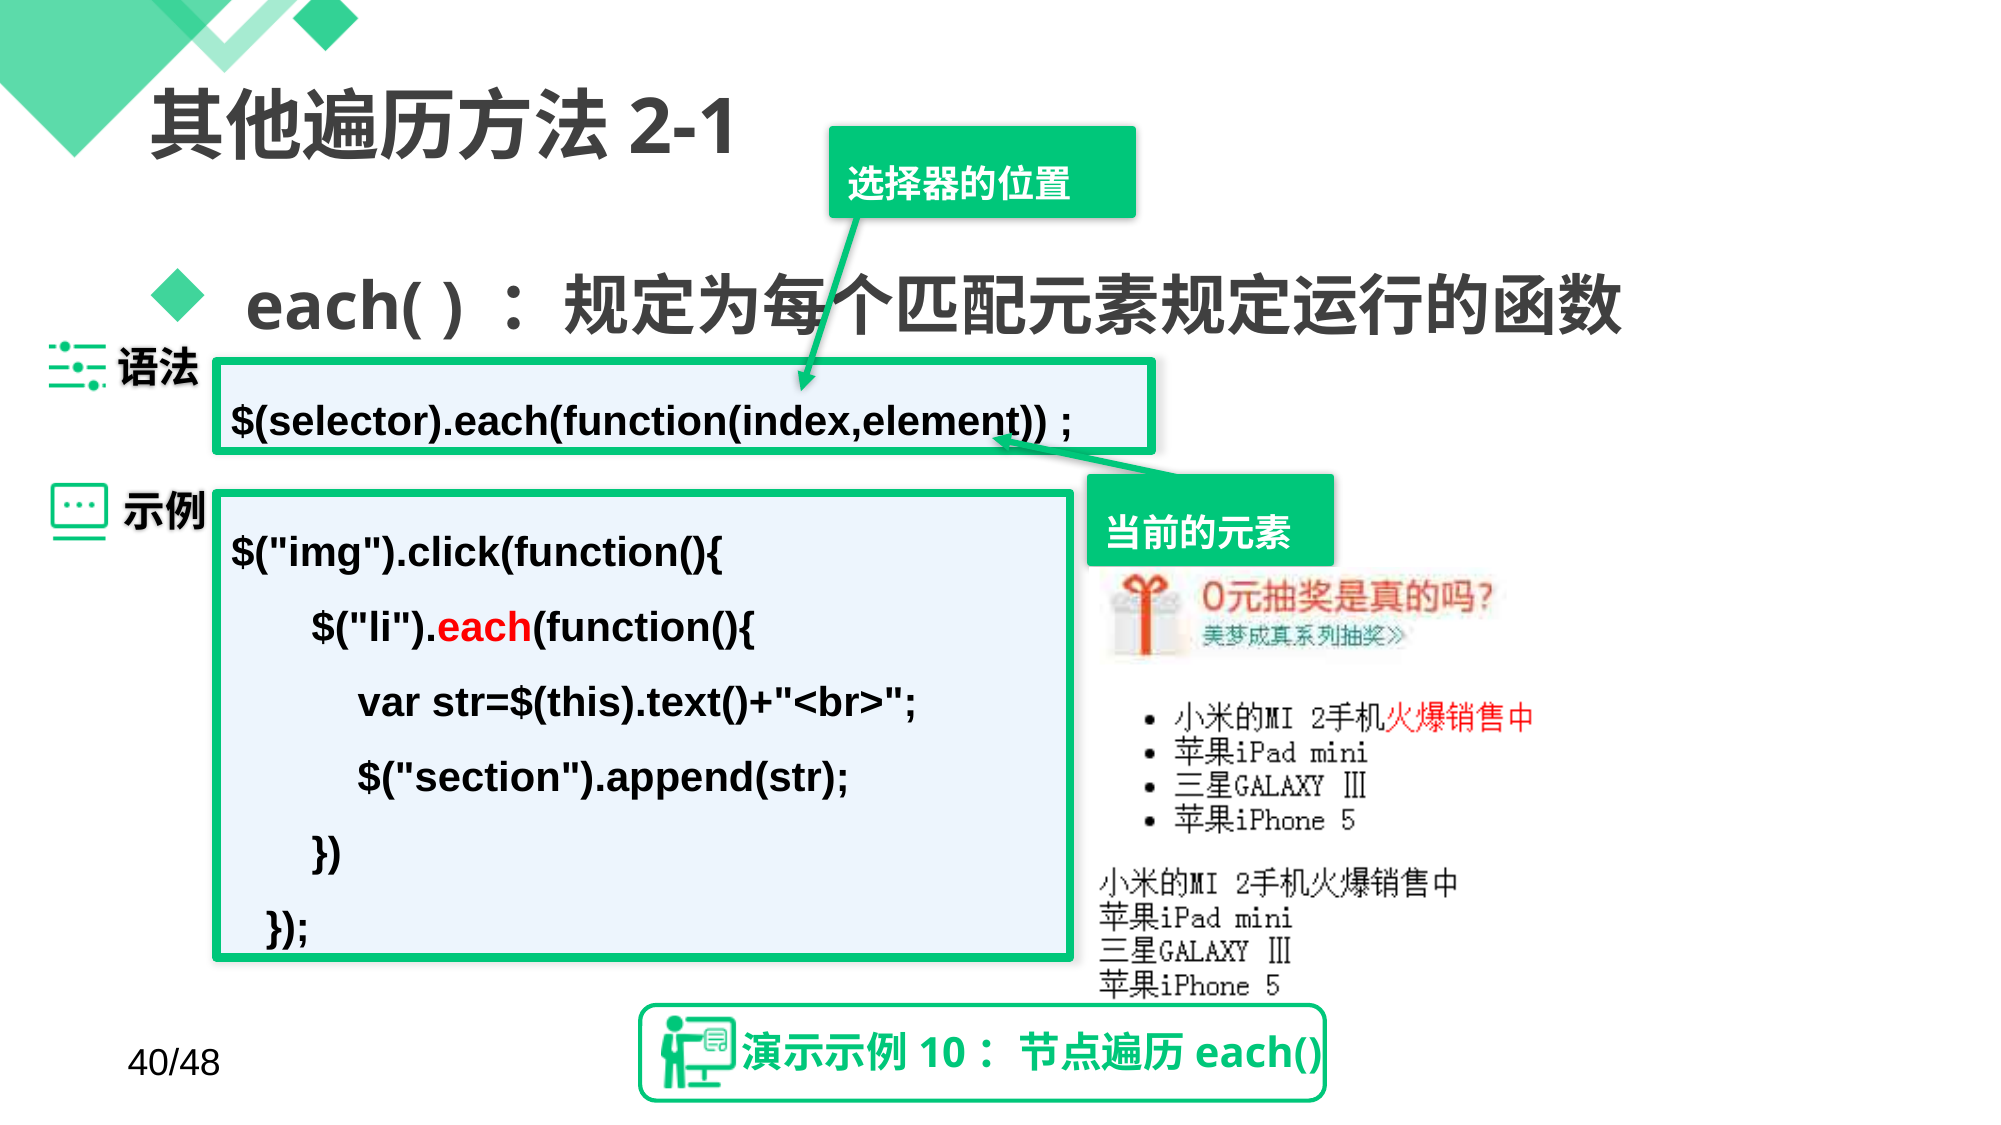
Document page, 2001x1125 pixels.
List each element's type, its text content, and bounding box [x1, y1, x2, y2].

picture [0, 0, 2000, 1125]
text_box $(selector).each(function(index,element)) ; [216, 361, 1152, 451]
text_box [639, 1004, 1326, 1101]
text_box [45, 332, 217, 400]
list each( ) ：规定为每个匹配元素规定运行的函数 [126, 214, 849, 358]
list each( ) ：规定为每个匹配元素规定运行的函数 [126, 407, 1103, 1006]
title 其他遍历方法2-1 [129, 45, 1692, 201]
text_box 选择器的位置 [798, 128, 1133, 392]
text_box 当前的元素 [992, 434, 1332, 563]
list each( ) ：规定为每个匹配元素规定运行的函数 [819, 214, 1880, 1006]
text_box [45, 476, 224, 545]
text_box $("img").click(function(){ $("li").each(function(){ var str=$(this).text()+"<br>"; $("section").append(str); }) }); [216, 492, 1070, 958]
